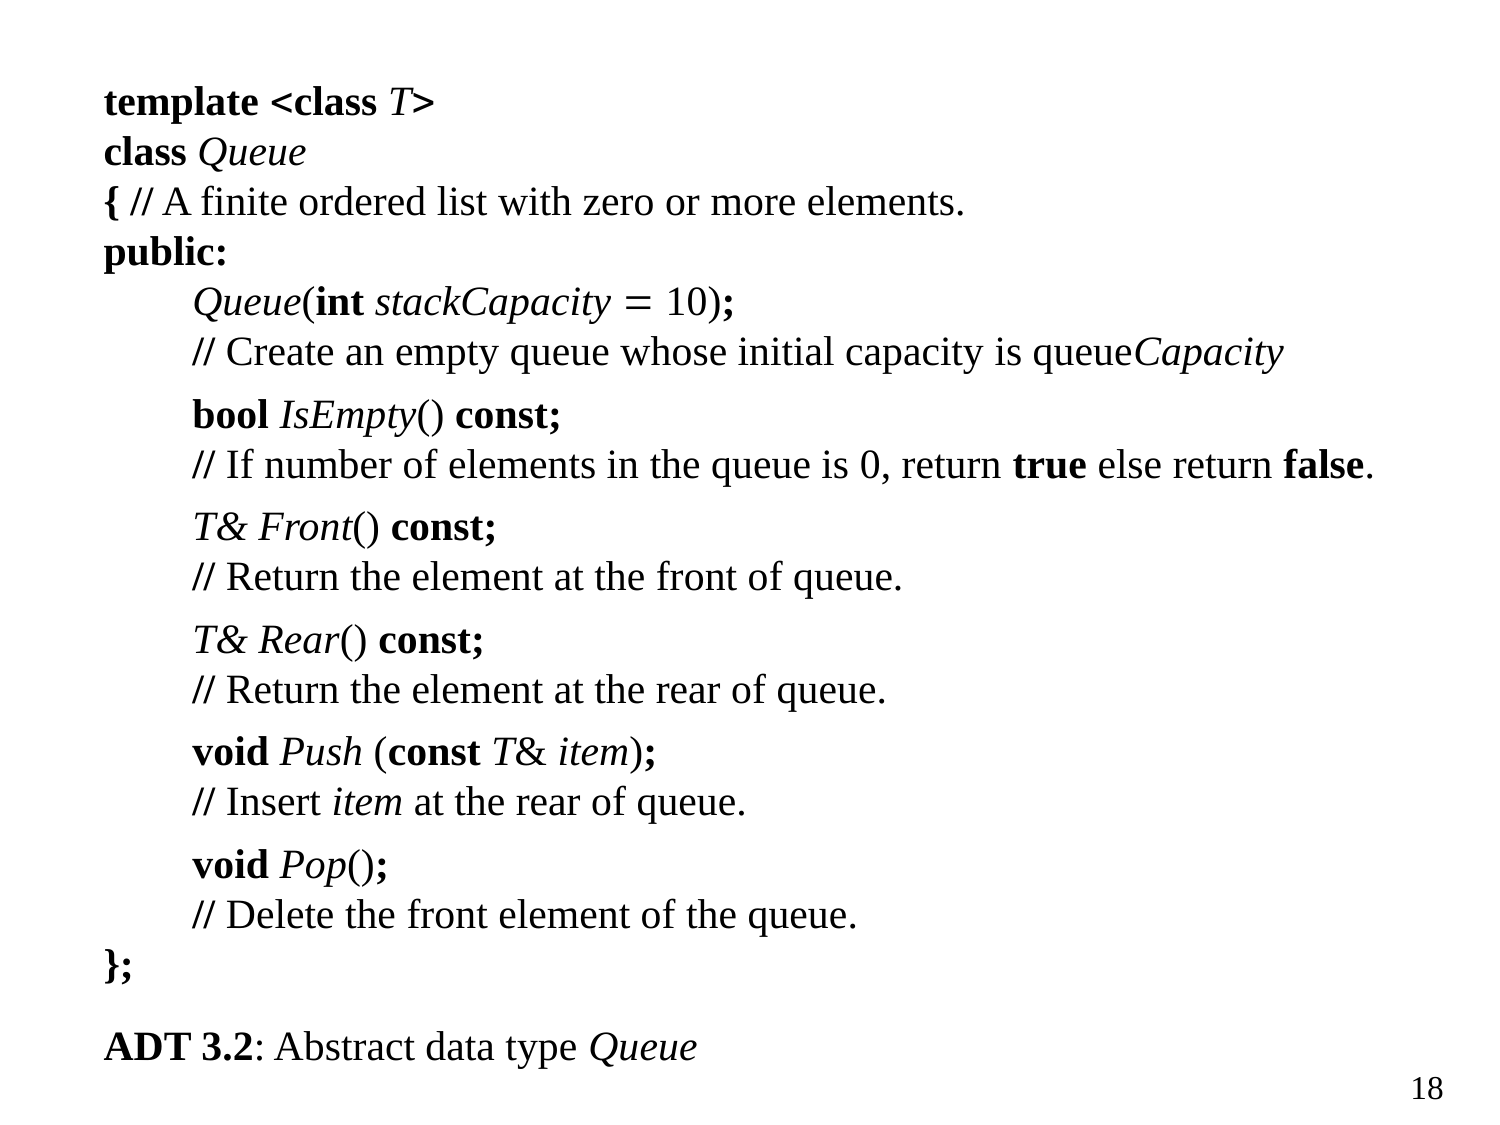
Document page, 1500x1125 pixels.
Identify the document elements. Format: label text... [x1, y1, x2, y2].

list template <class T> class Queue { // A finite ordered list with zero or more elements. public: Queue(int stackCapacity = 10); // Create an empty queue whose initial capacity is queueCapacity bool IsEmpty() const; // If number of elements in the queue is 0, return true else return false. T& Front() const; // Return the element at the front of queue. T& Rear() const; // Return the element at the rear of queue. void Push (const T& item); // Insert item at the rear of queue. void Pop(); // Delete the front element of the queue. }; [88, 66, 1412, 989]
slide_number 18 [1387, 1058, 1460, 1107]
list ADT 3.2: Abstract data type Queue [88, 1011, 727, 1083]
